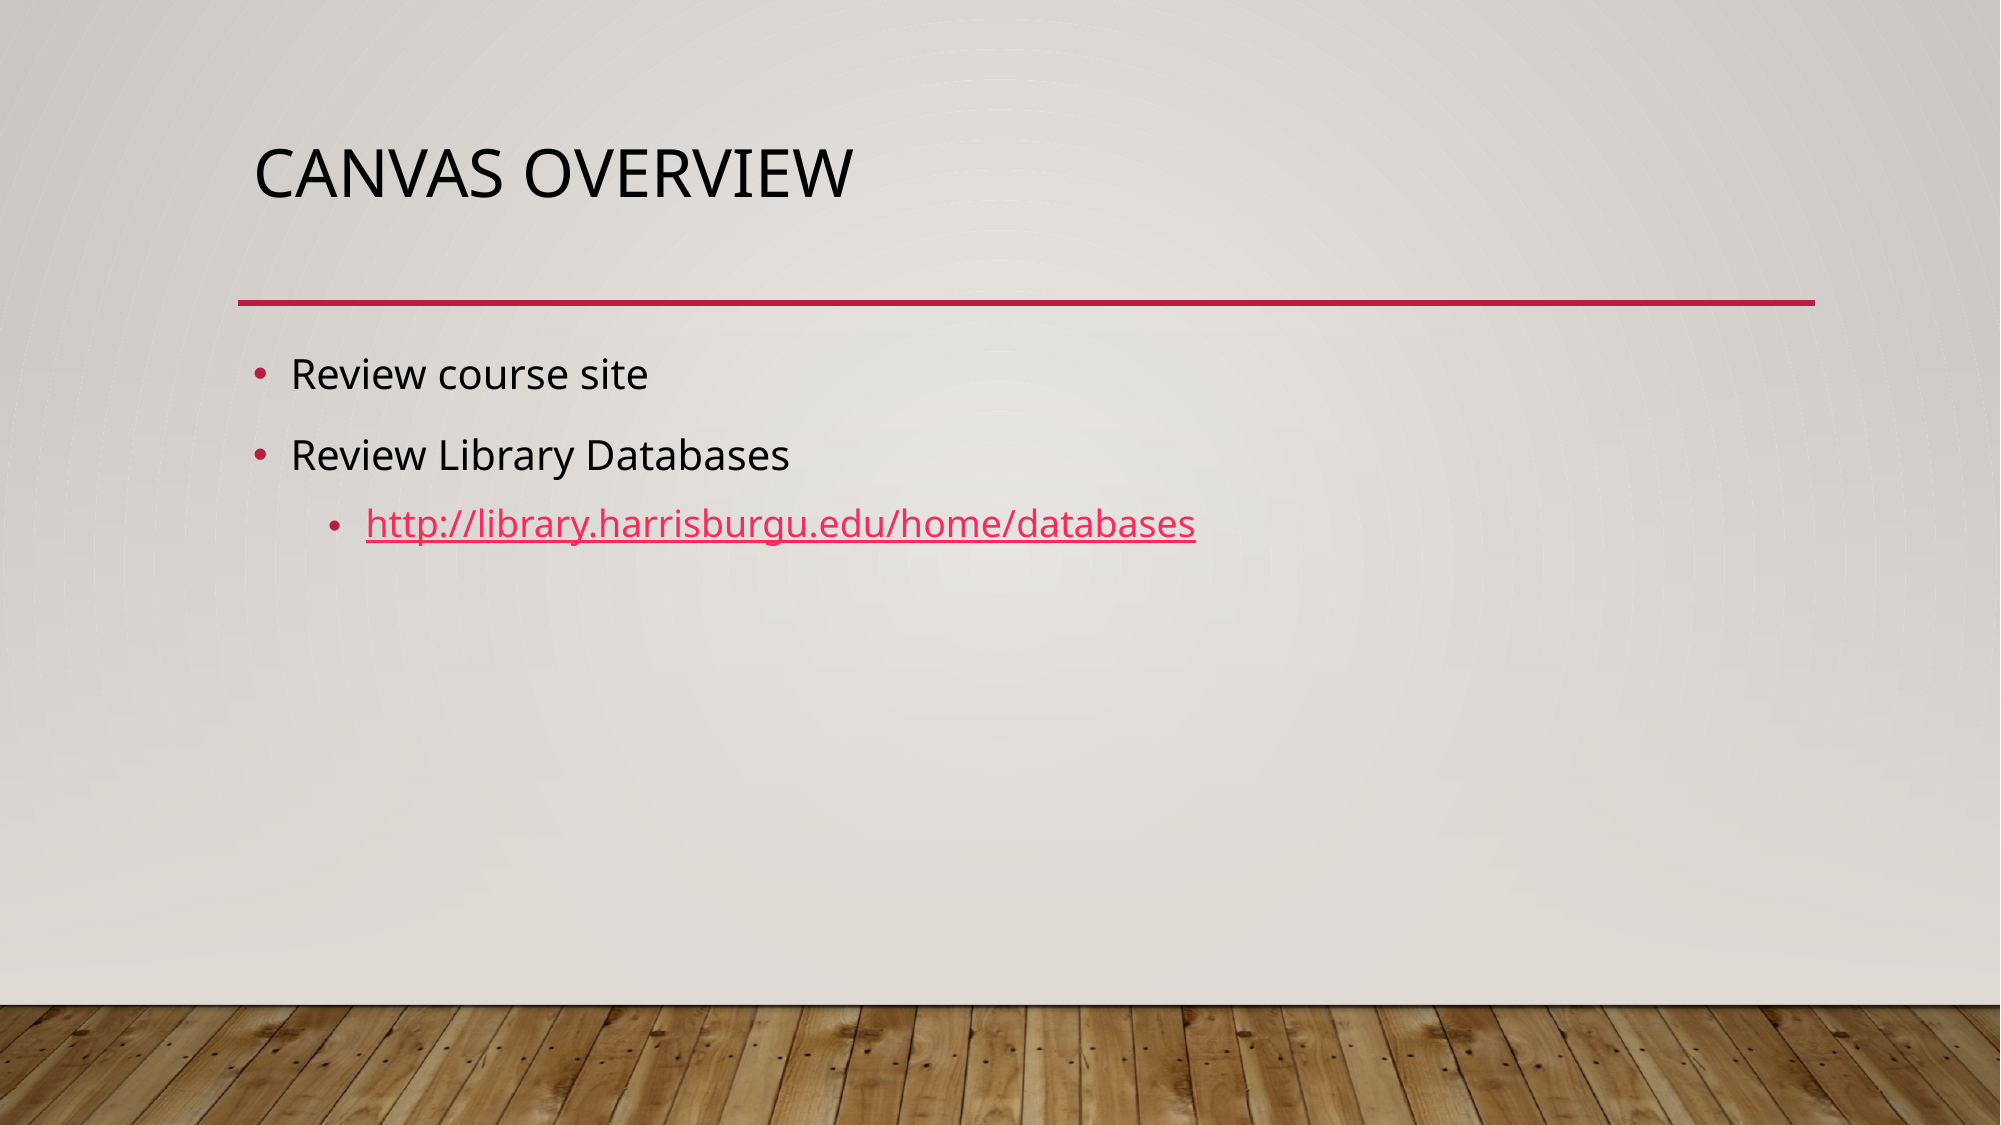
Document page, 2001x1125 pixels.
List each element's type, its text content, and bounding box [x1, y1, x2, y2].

list Review course site Review Library Databases http://library.harrisburgu.edu/home/databases [238, 330, 1814, 897]
title Canvas Overview [238, 131, 1814, 305]
picture [0, 1005, 2000, 1125]
